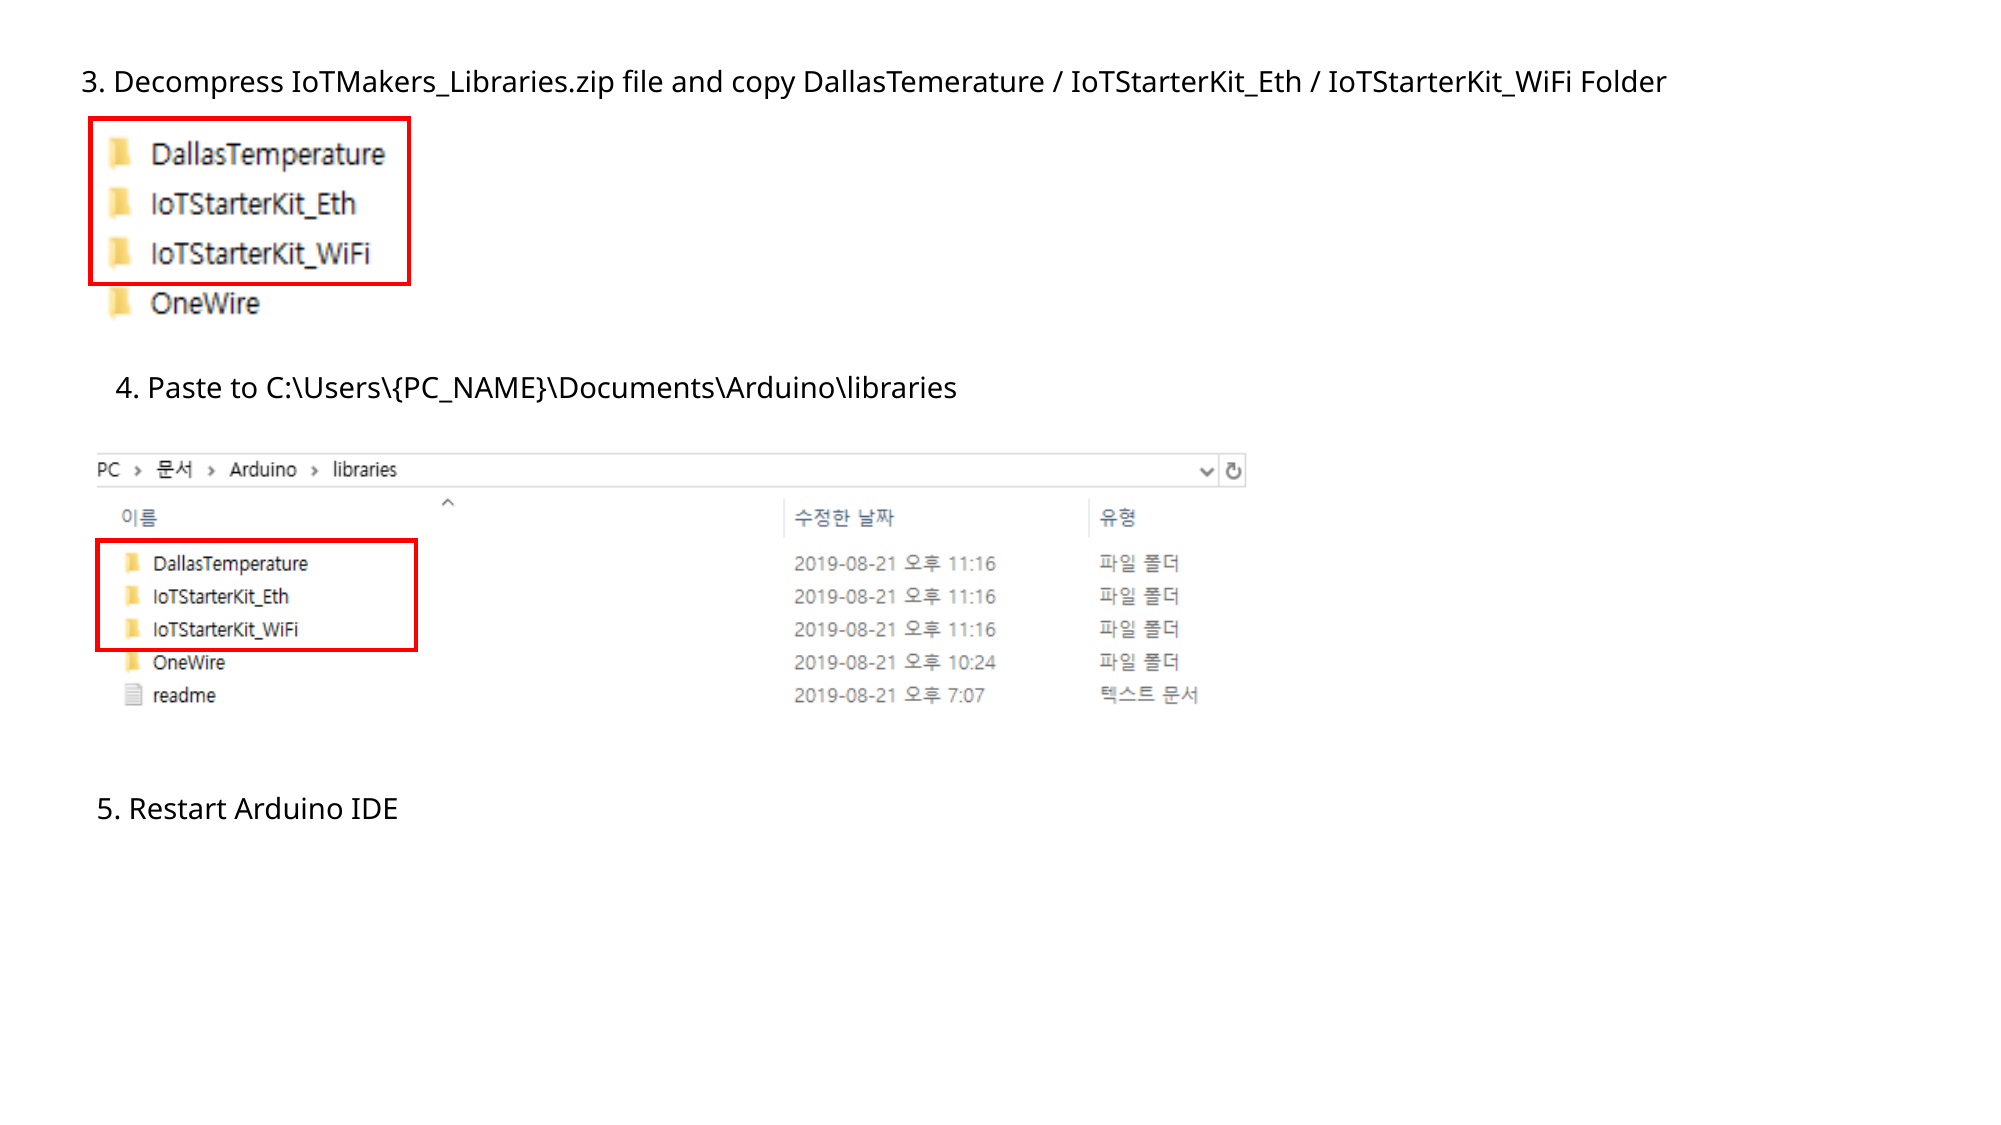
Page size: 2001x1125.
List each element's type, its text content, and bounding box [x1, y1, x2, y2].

text_box 3. Decompress IoTMakers_Libraries.zip file and copy DallasTemerature / IoTStarterKit_Eth / IoTStarterKit_WiFi Folder [66, 55, 1691, 106]
picture [97, 118, 492, 350]
text_box 5. Restart Arduino IDE [81, 783, 414, 833]
text_box [90, 118, 97, 285]
picture [97, 447, 1259, 723]
text_box 4. Paste to C:\Users\{PC_NAME}\Documents\Arduino\libraries [100, 362, 974, 413]
